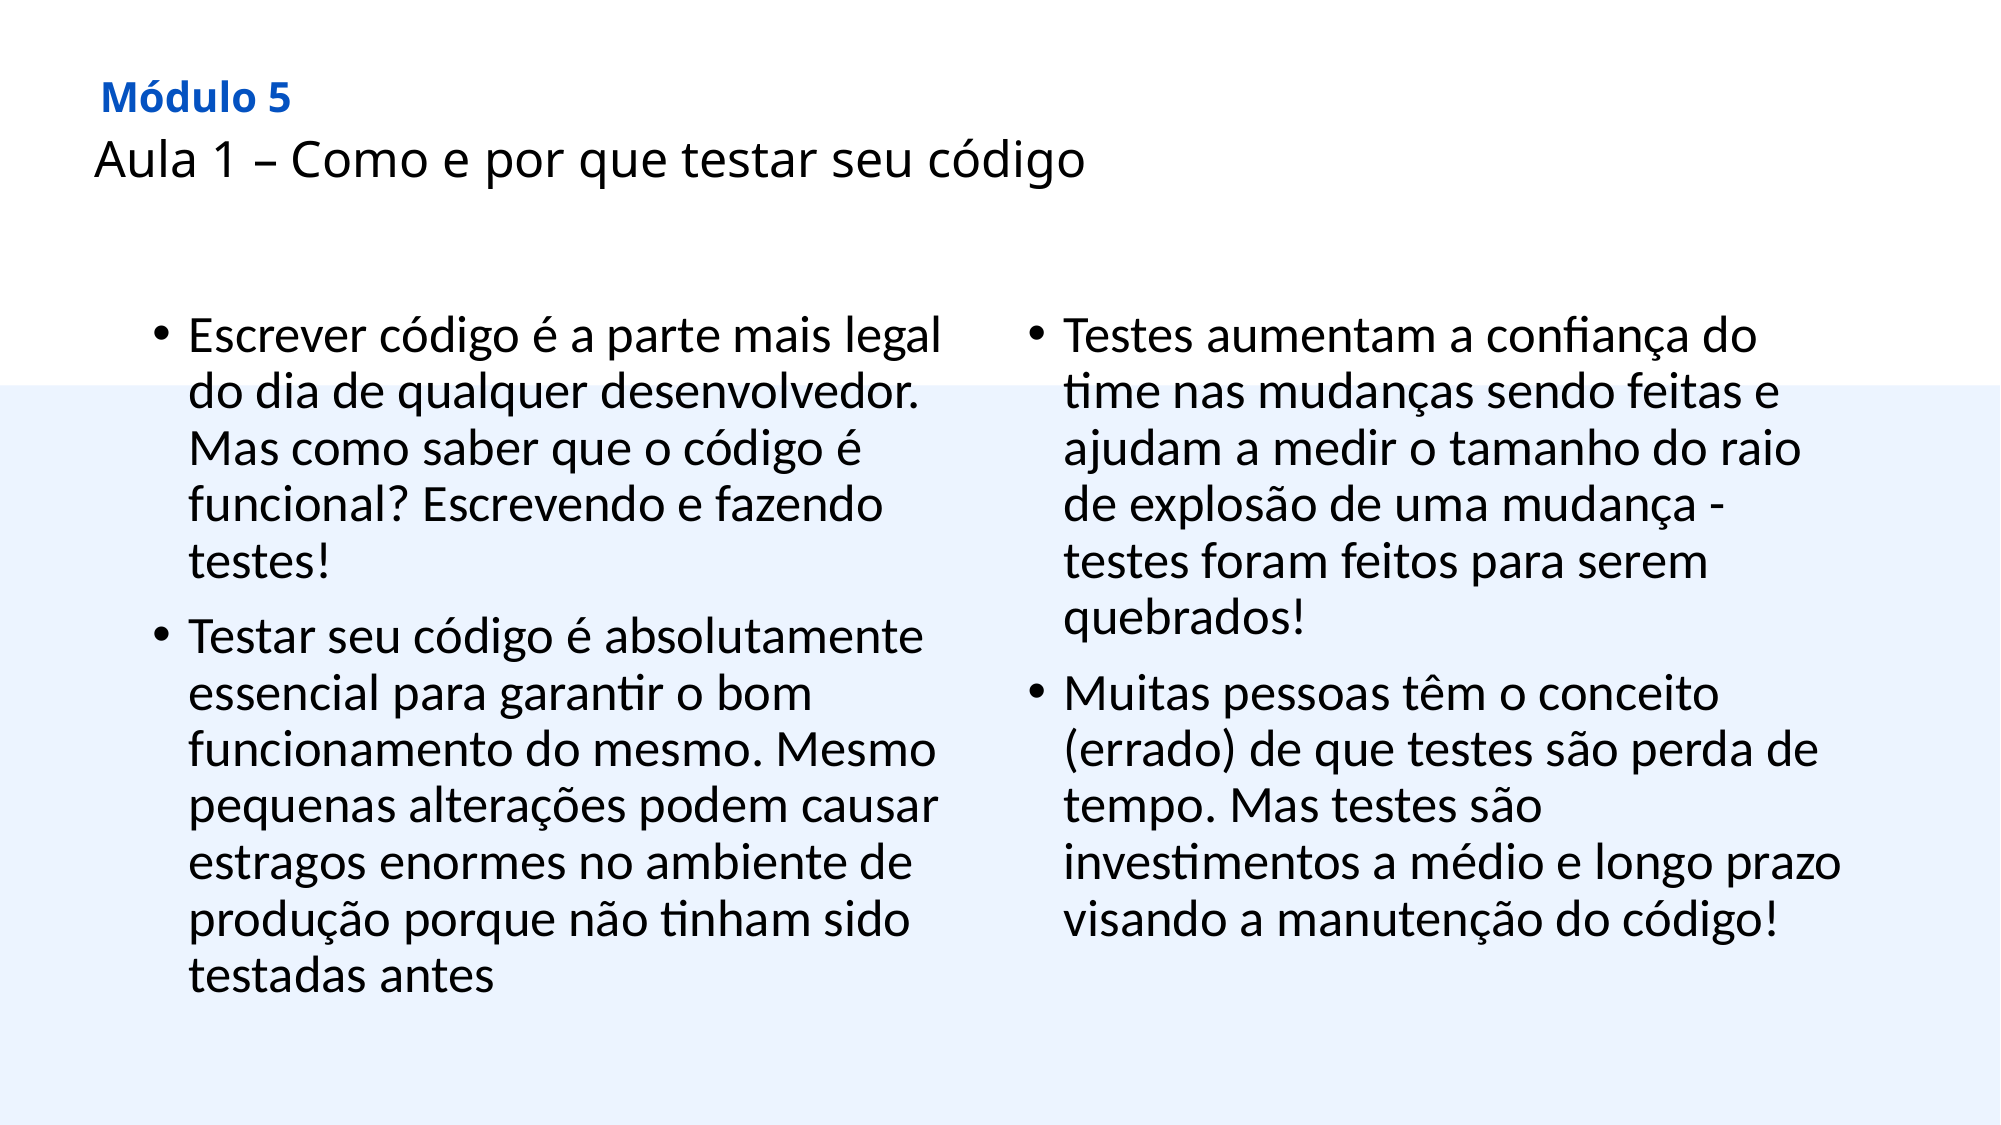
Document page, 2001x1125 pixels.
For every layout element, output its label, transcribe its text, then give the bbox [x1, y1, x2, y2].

text_box Aula 1 – Como e por que testar seu código [79, 119, 1242, 195]
text_box [0, 384, 2000, 1125]
text_box Módulo 5 [84, 63, 637, 128]
list Testes aumentam a confiança do time nas mudanças sendo feitas e ajudam a medir o tamanho do raio de explosão de uma mudança - testes foram feitos para serem quebrados! Muitas pessoas têm o conceito (errado) de que testes são perda de tempo. Mas testes são investimentos a médio e longo prazo visando a manutenção do código! [1012, 299, 1863, 1014]
list Escrever código é a parte mais legal do dia de qualquer desenvolvedor. Mas como saber que o código é funcional? Escrevendo e fazendo testes! Testar seu código é absolutamente essencial para garantir o bom funcionamento do mesmo. Mesmo pequenas alterações podem causar estragos enormes no ambiente de produção porque não tinham sido testadas antes [137, 299, 988, 1014]
